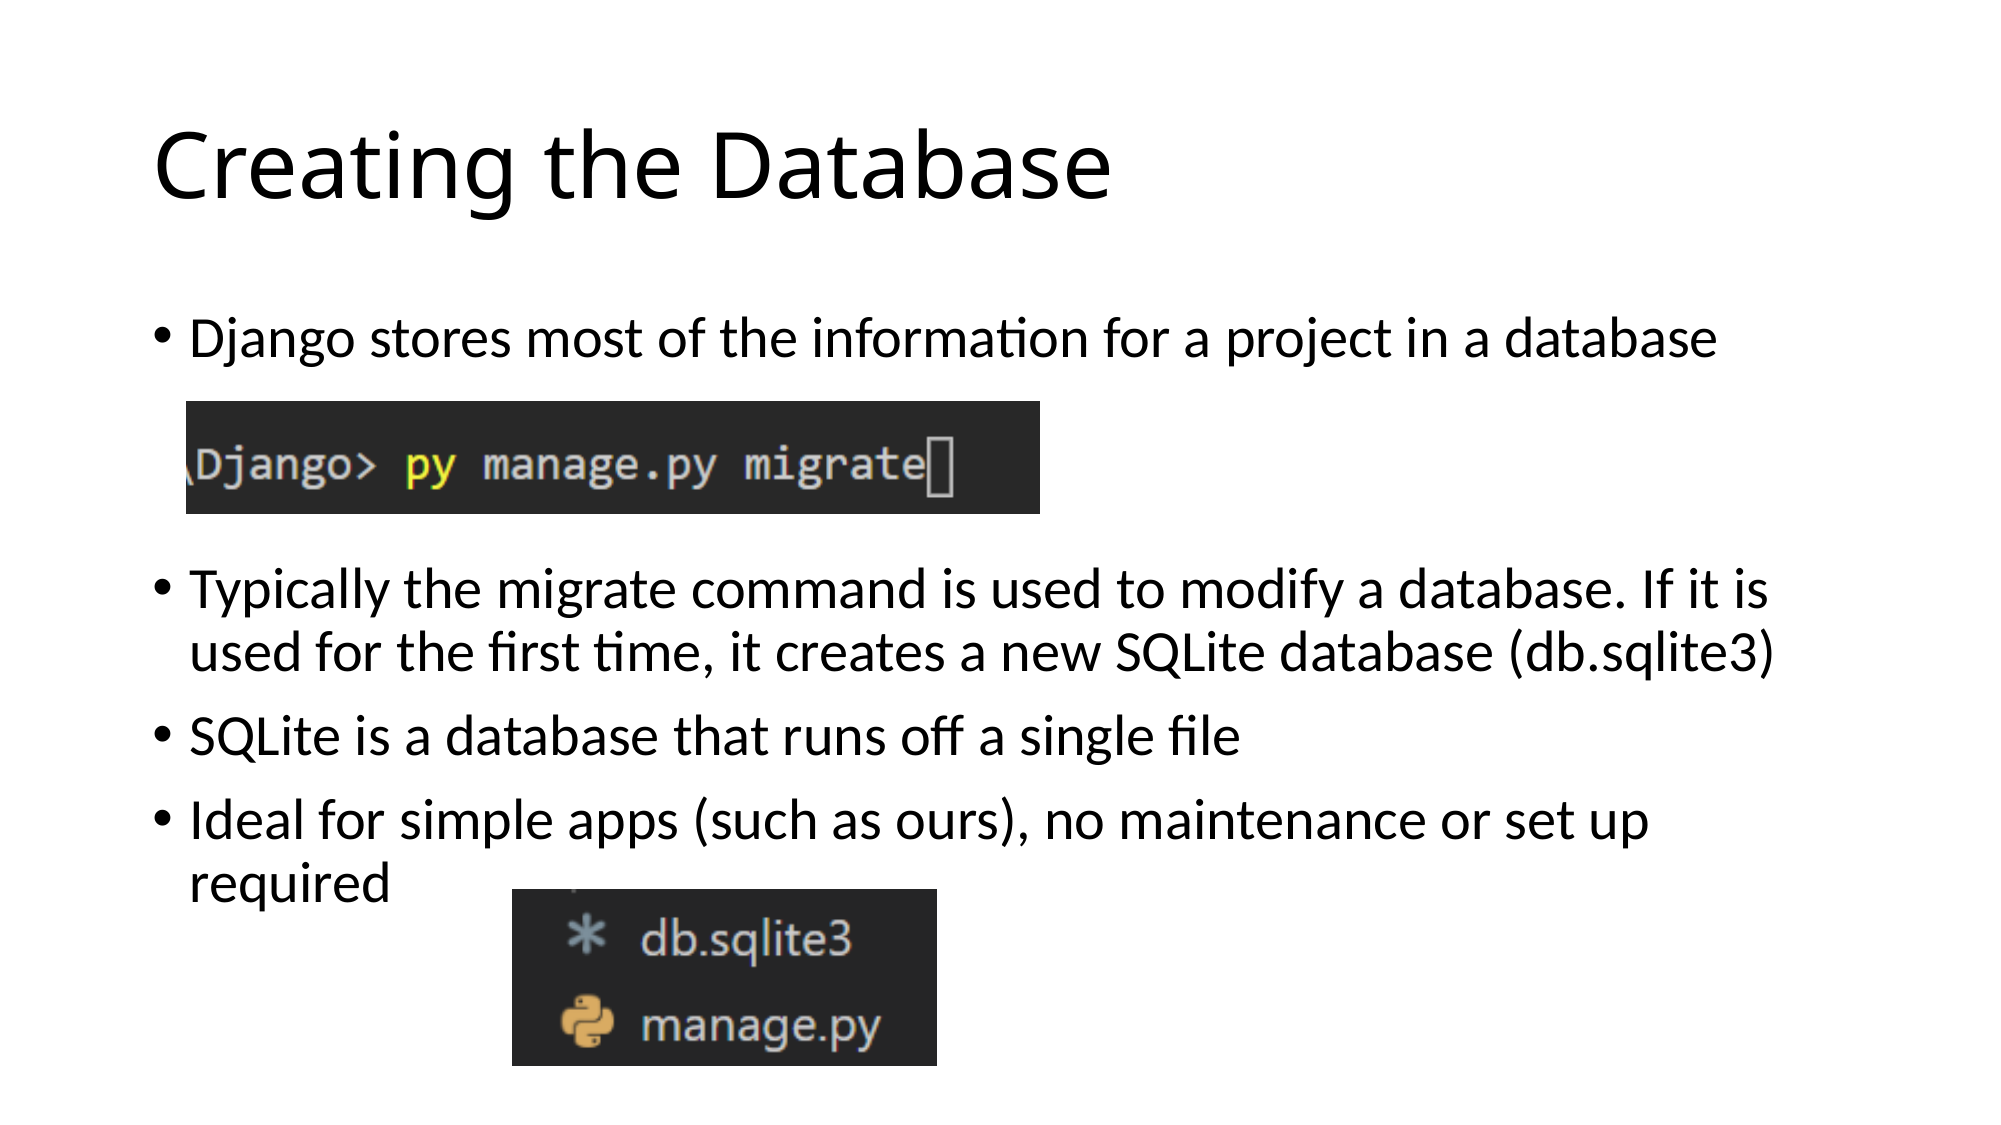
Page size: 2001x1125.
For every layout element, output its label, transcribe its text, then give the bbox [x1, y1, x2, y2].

picture [512, 889, 937, 1066]
title Creating the Database [137, 59, 1863, 278]
picture [186, 401, 1040, 514]
list Django stores most of the information for a project in a database Typically the migrate command is used to modify a database. If it is used for the first time, it creates a new SQLite database (db.sqlite3) SQLite is a database that runs off a single file Ideal for simple apps (such as ours), no maintenance or set up required [137, 299, 1863, 1014]
